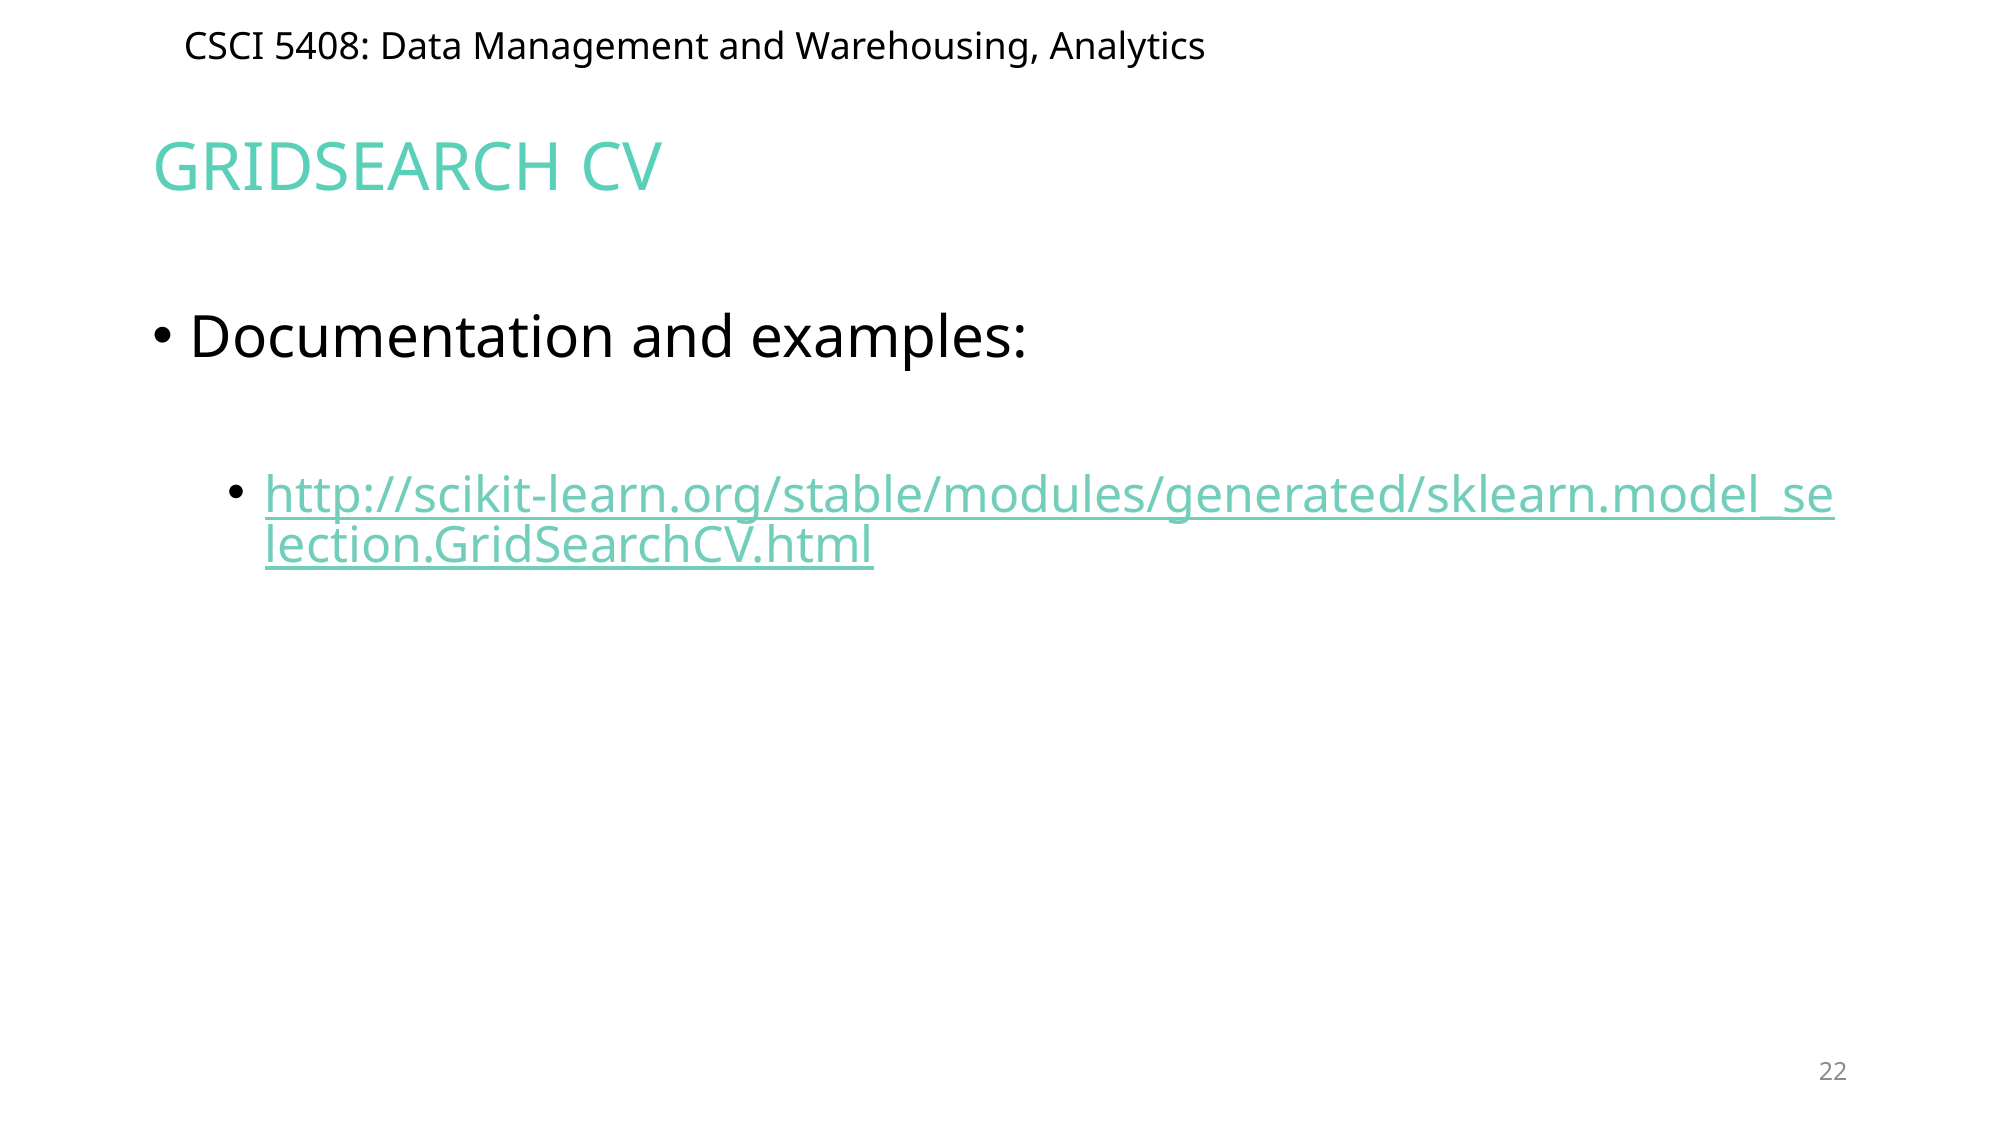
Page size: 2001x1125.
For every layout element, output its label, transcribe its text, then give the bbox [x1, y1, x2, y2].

list Documentation and examples: http://scikit-learn.org/stable/modules/generated/sklearn.model_selection.GridSearchCV.html [137, 299, 1863, 1014]
title GRIDSearch cv [137, 59, 1863, 278]
slide_number 22 [1412, 1042, 1863, 1103]
